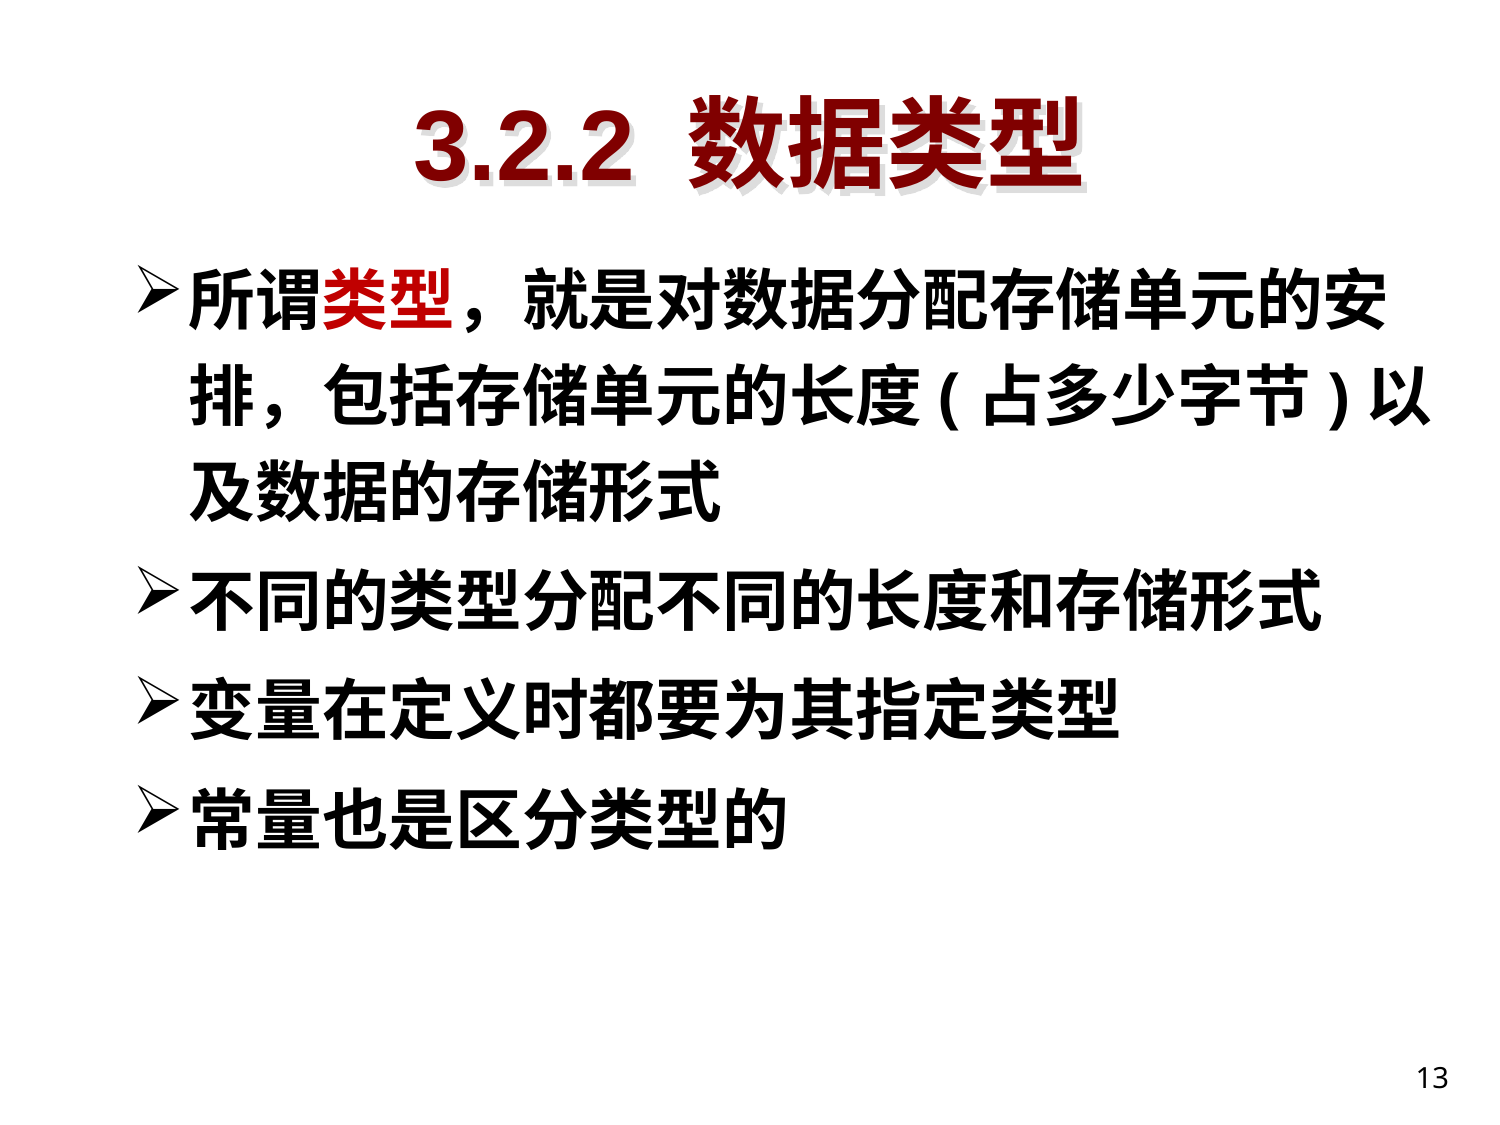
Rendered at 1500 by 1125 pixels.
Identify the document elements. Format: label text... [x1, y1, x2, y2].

list 所谓类型，就是对数据分配存储单元的安排，包括存储单元的长度(占多少字节)以及数据的存储形式 不同的类型分配不同的长度和存储形式 变量在定义时都要为其指定类型 常量也是区分类型的 [117, 234, 1465, 1083]
title 3.2.2 数据类型 [58, 71, 1442, 208]
slide_number 13 [1151, 1031, 1465, 1107]
